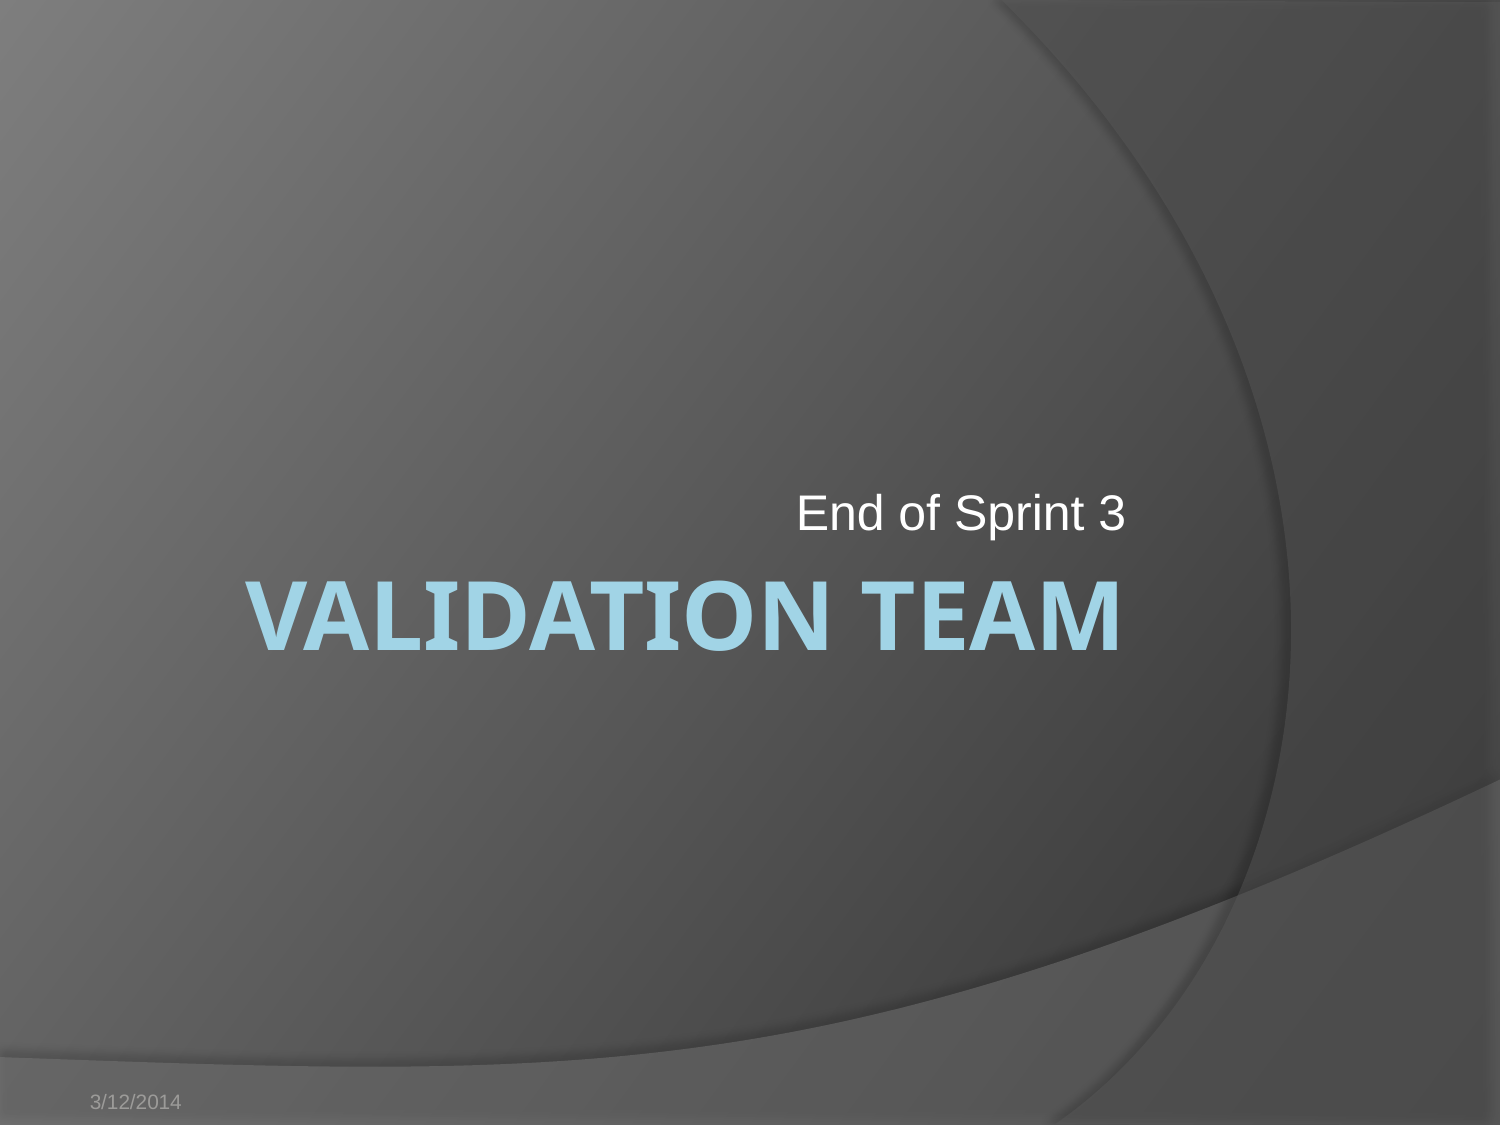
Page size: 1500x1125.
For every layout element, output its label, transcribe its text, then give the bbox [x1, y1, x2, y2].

subtitle End of Sprint 3 [71, 253, 1134, 541]
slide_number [75, 1053, 425, 1114]
title validation Team [70, 547, 1134, 925]
